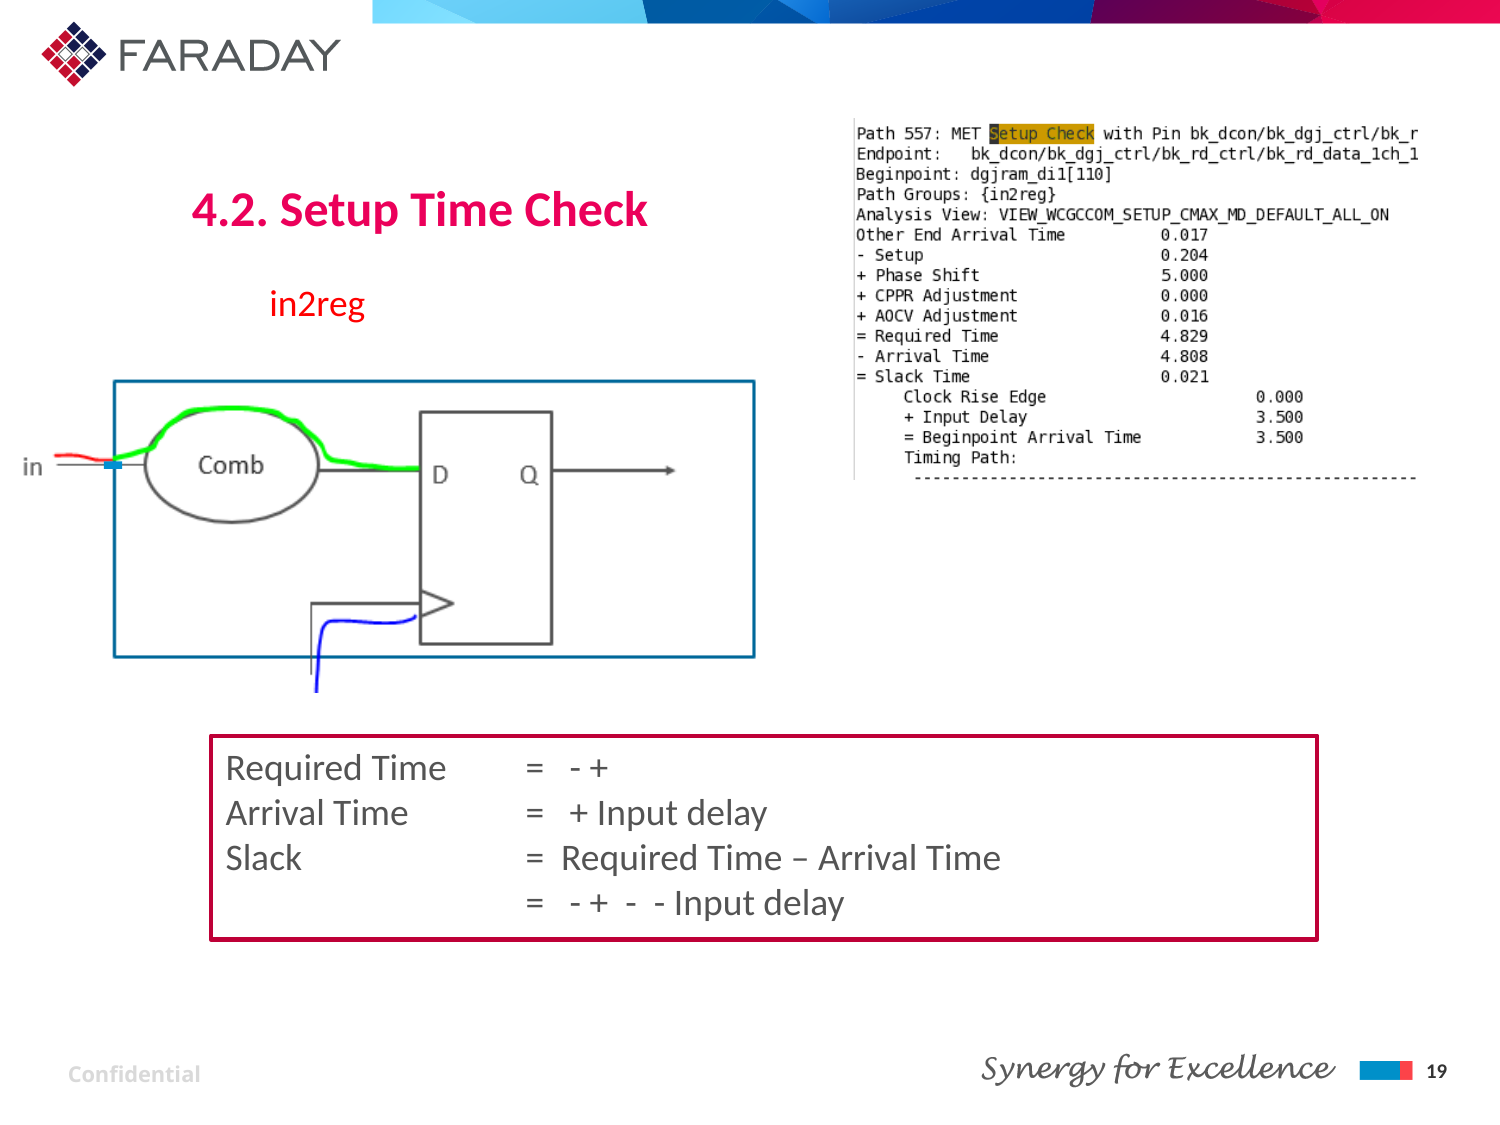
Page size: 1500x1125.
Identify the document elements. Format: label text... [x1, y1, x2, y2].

text_box [209, 734, 1319, 942]
text_box in2reg [254, 271, 457, 331]
picture [0, 0, 1500, 1125]
title 4.2. Setup Time Check [177, 118, 847, 296]
